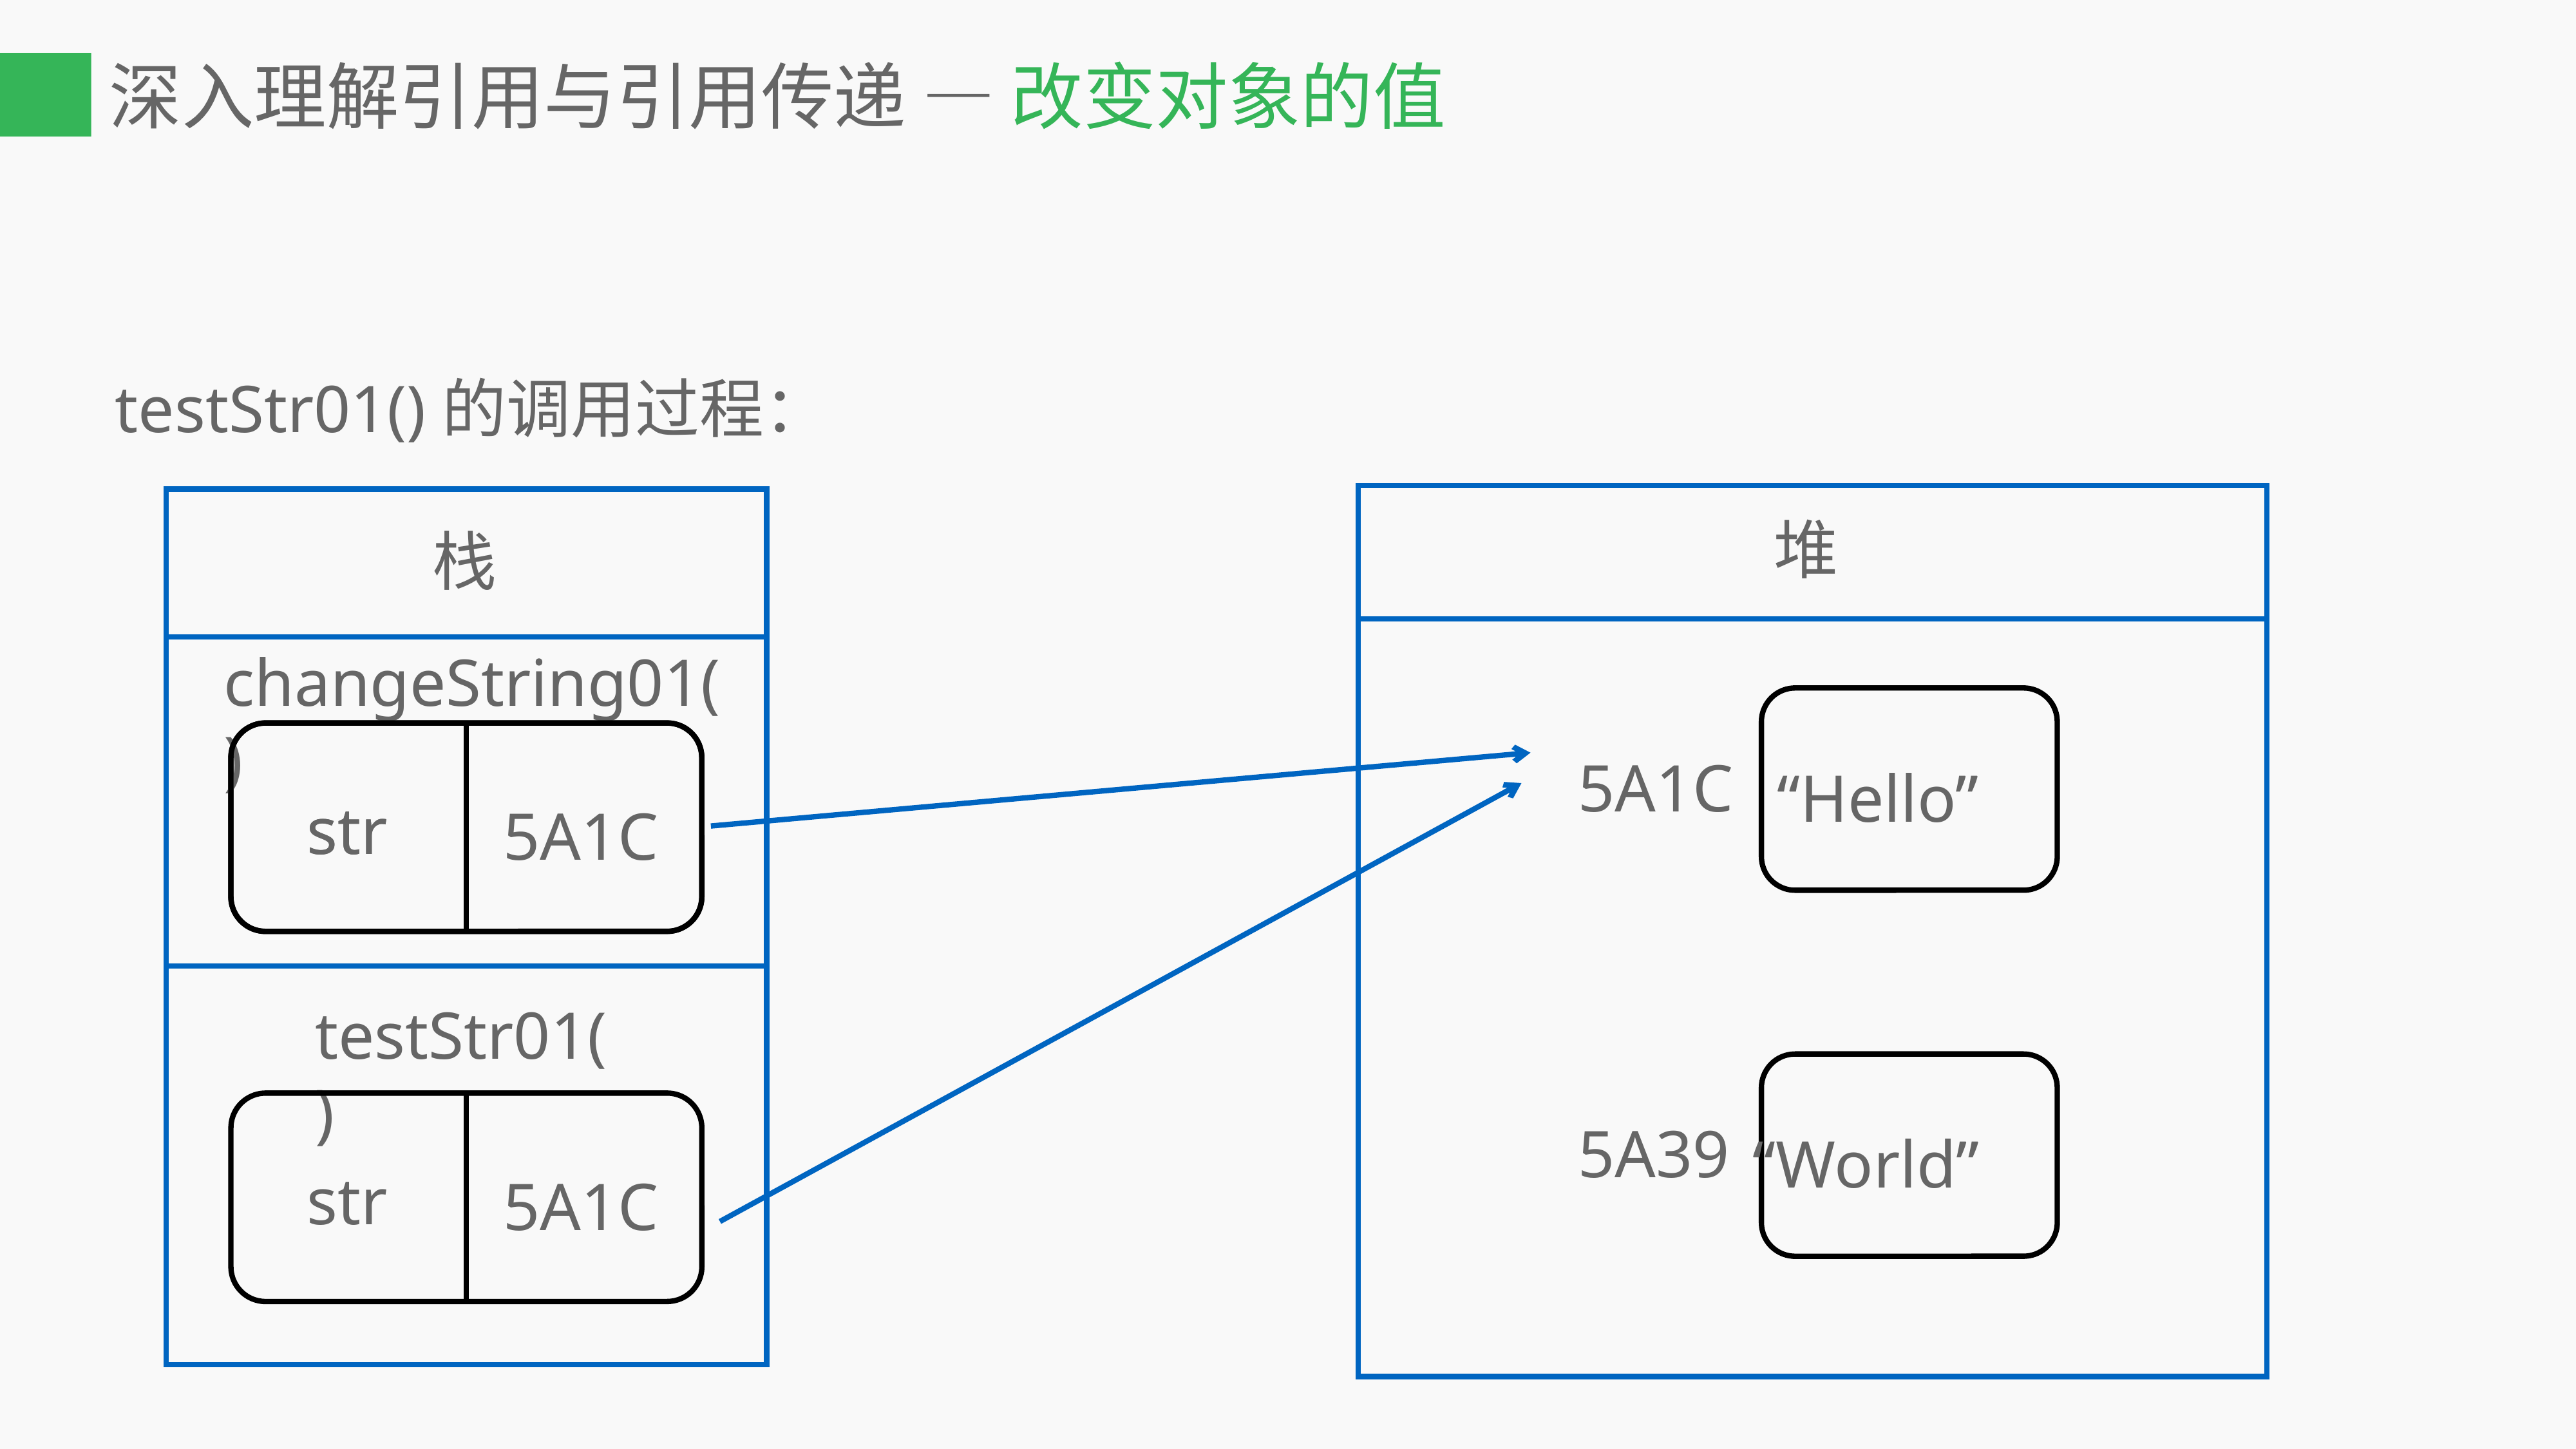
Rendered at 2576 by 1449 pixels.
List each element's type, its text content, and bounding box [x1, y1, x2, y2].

subtitle testStr01()的调用过程： [115, 337, 2461, 1424]
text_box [166, 489, 767, 1365]
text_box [710, 752, 1531, 826]
picture [0, 53, 91, 137]
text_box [231, 721, 702, 932]
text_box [231, 1091, 703, 1302]
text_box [719, 826, 1522, 1222]
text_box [1567, 688, 2058, 891]
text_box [1358, 485, 2268, 1377]
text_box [1567, 1054, 2058, 1256]
title 深入理解引用与引用传递 — 改变对象的值 [108, 44, 2540, 144]
